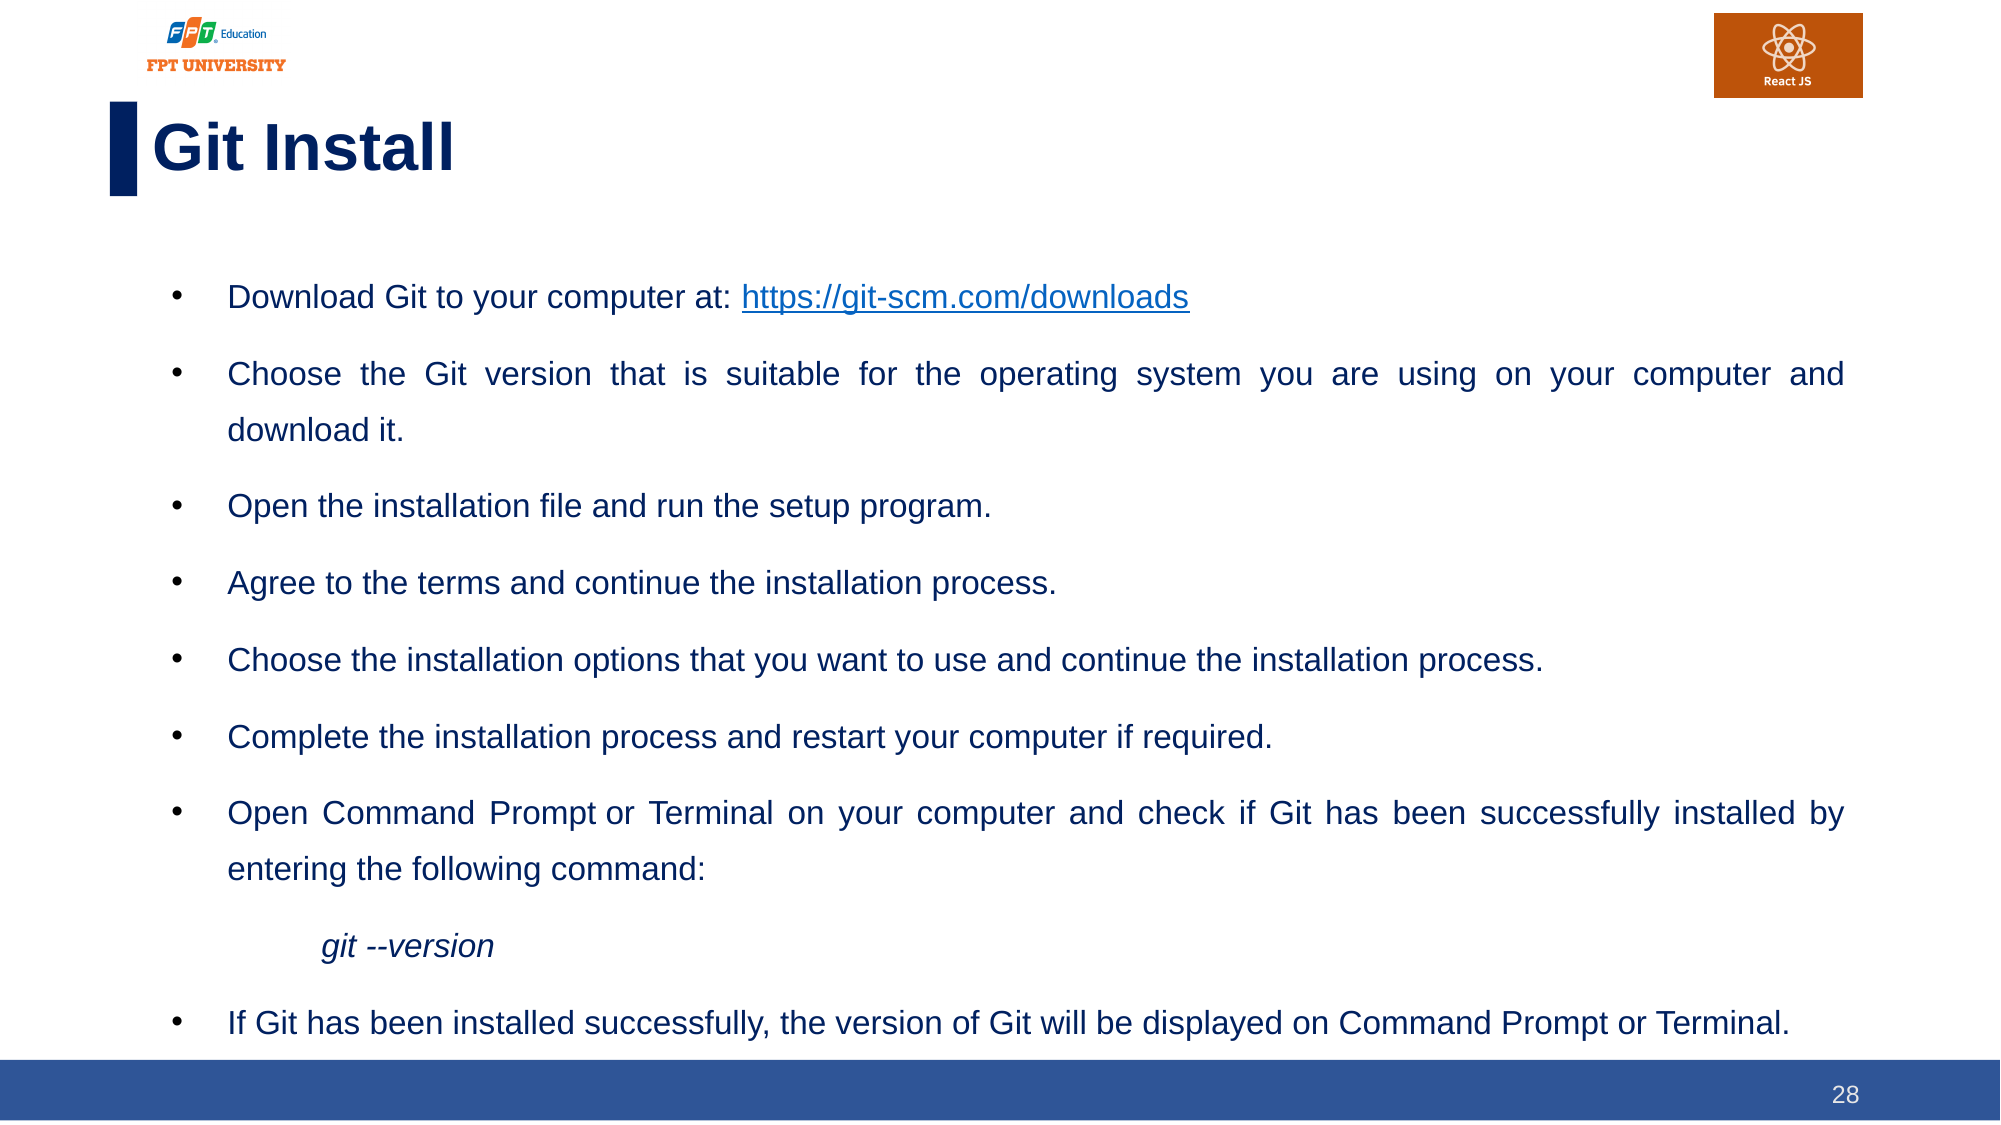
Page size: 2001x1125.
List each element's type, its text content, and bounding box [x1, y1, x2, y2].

slide_number 28 [1424, 1063, 1875, 1123]
picture [137, 1, 291, 86]
list Download Git to your computer at: https://git-scm.com/downloads Choose the Git version that is suitable for the operating system you are using on your computer and download it. Open the installation file and run the setup program. Agree to the terms and continue the installation process. Choose the installation options that you want to use and continue the installation process. Complete the installation process and restart your computer if required. Open Command Prompt or Terminal on your computer and check if Git has been successfully installed by entering the following command: git --version If Git has been installed successfully, the version of Git will be displayed on Command Prompt or Terminal. [137, 251, 1863, 966]
title Git Install [137, 101, 1863, 197]
